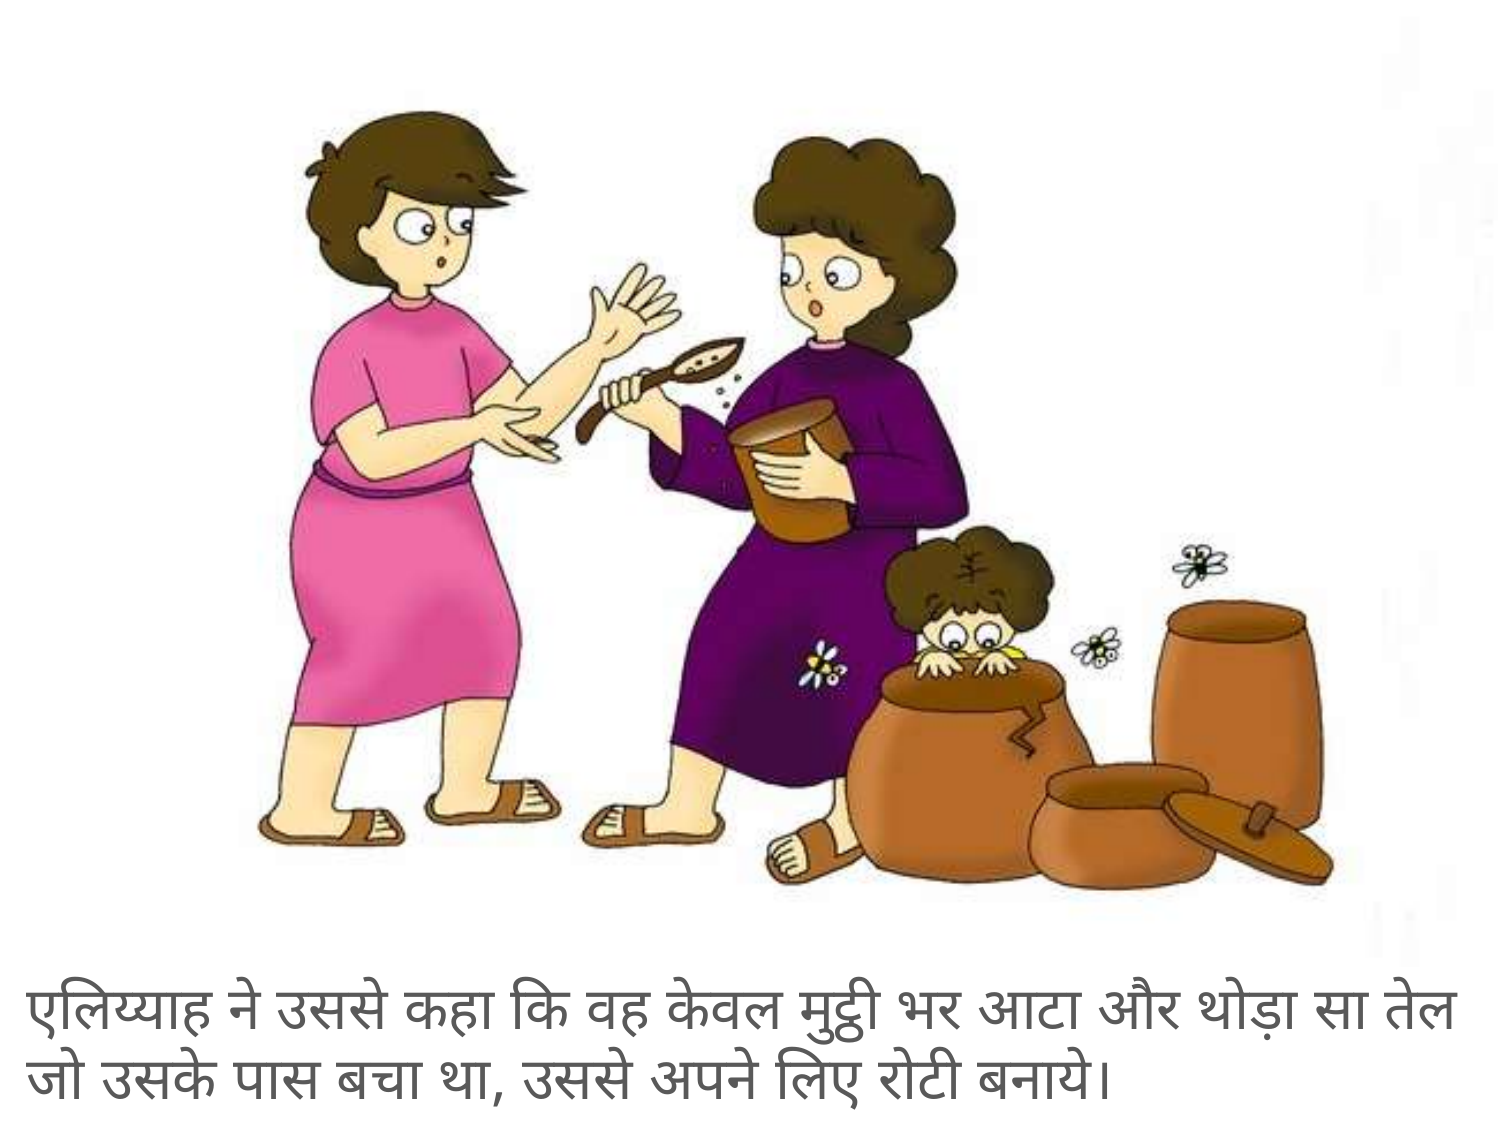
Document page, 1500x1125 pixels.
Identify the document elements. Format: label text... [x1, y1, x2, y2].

picture [0, 0, 1498, 967]
text_box एलिय्याह ने उससे कहा कि वह केवल मुट्ठी भर आटा और थोड़ा सा तेल जो उसके पास बचा था, उससे अपने लिए रोटी बनाये। [11, 972, 1498, 1119]
